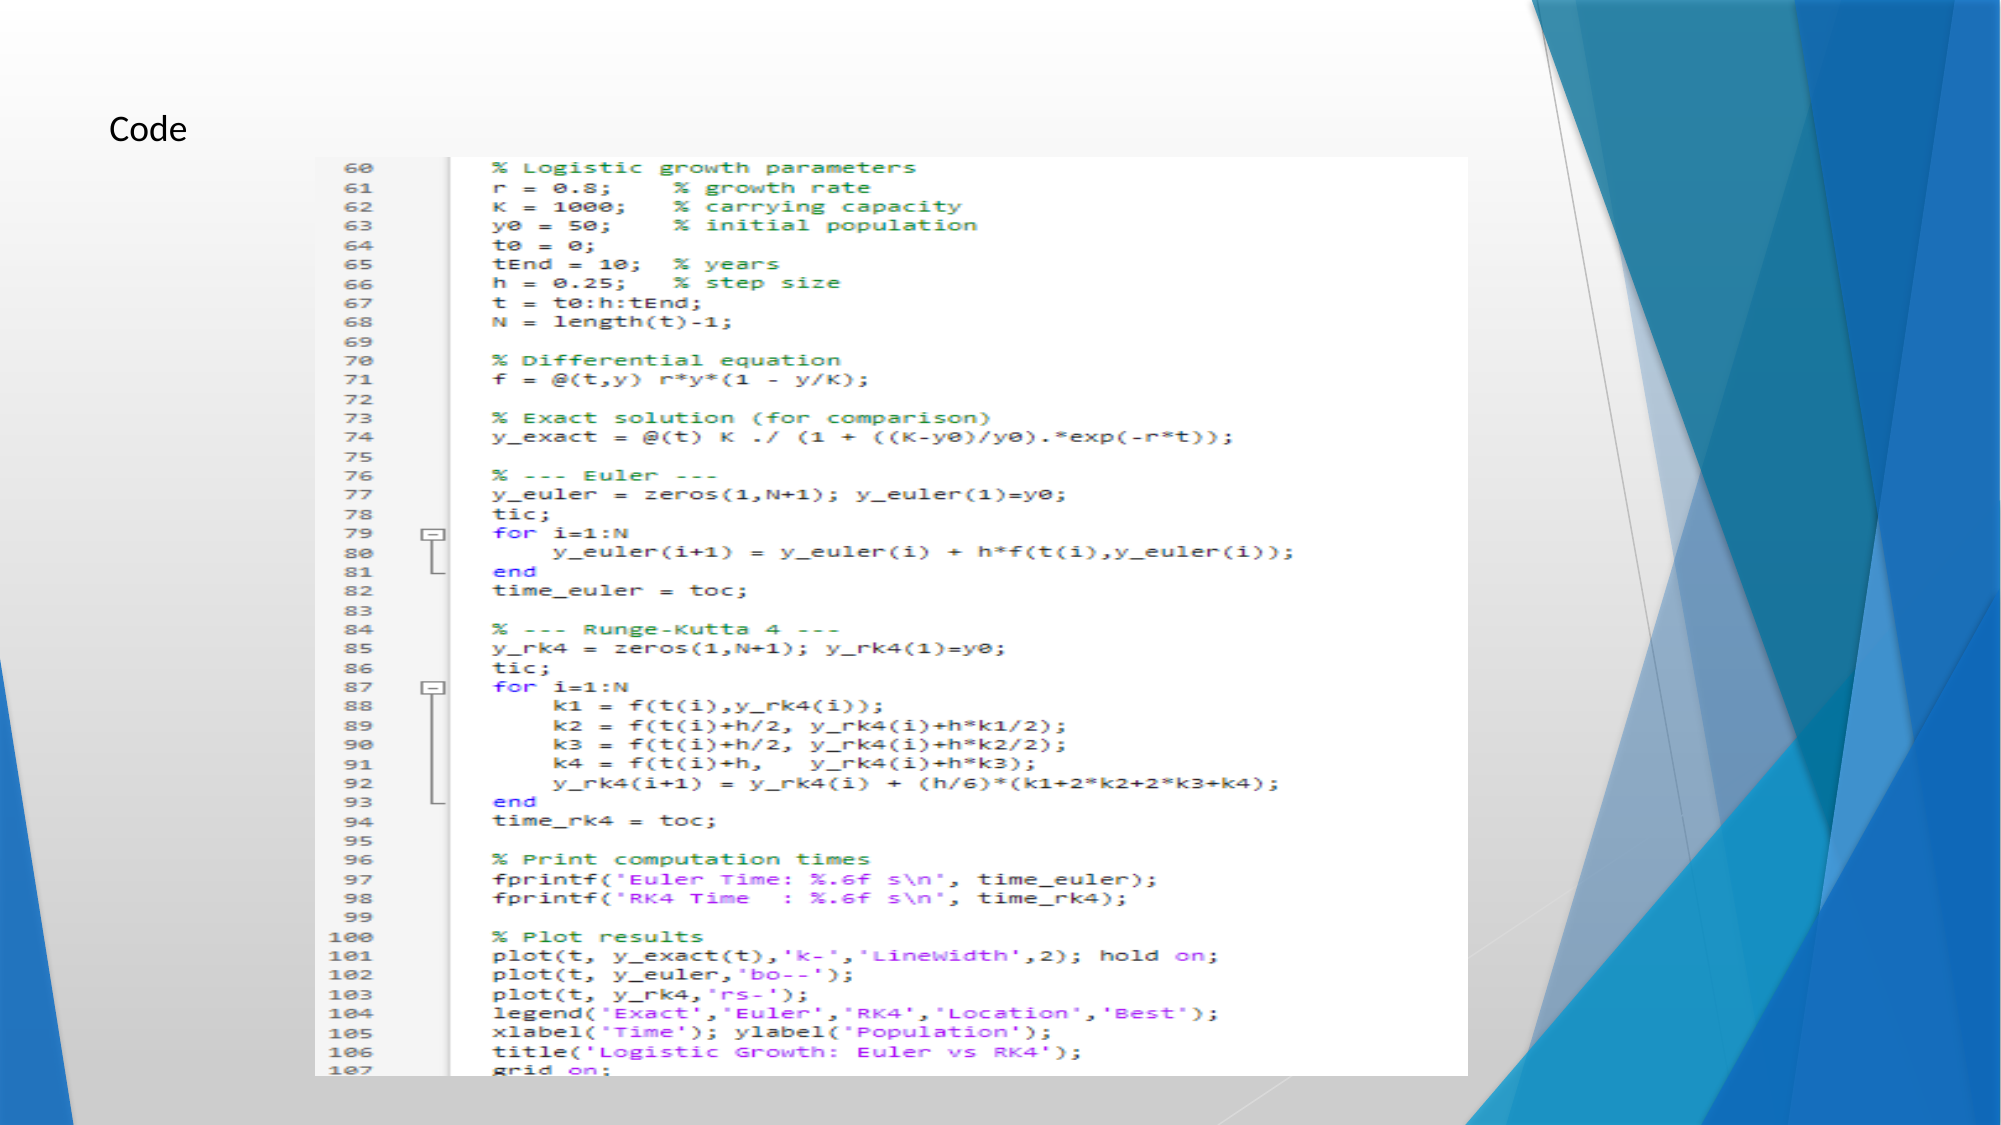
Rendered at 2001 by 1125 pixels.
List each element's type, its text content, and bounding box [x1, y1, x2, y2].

picture [315, 156, 1469, 1076]
text_box Code [94, 96, 284, 157]
